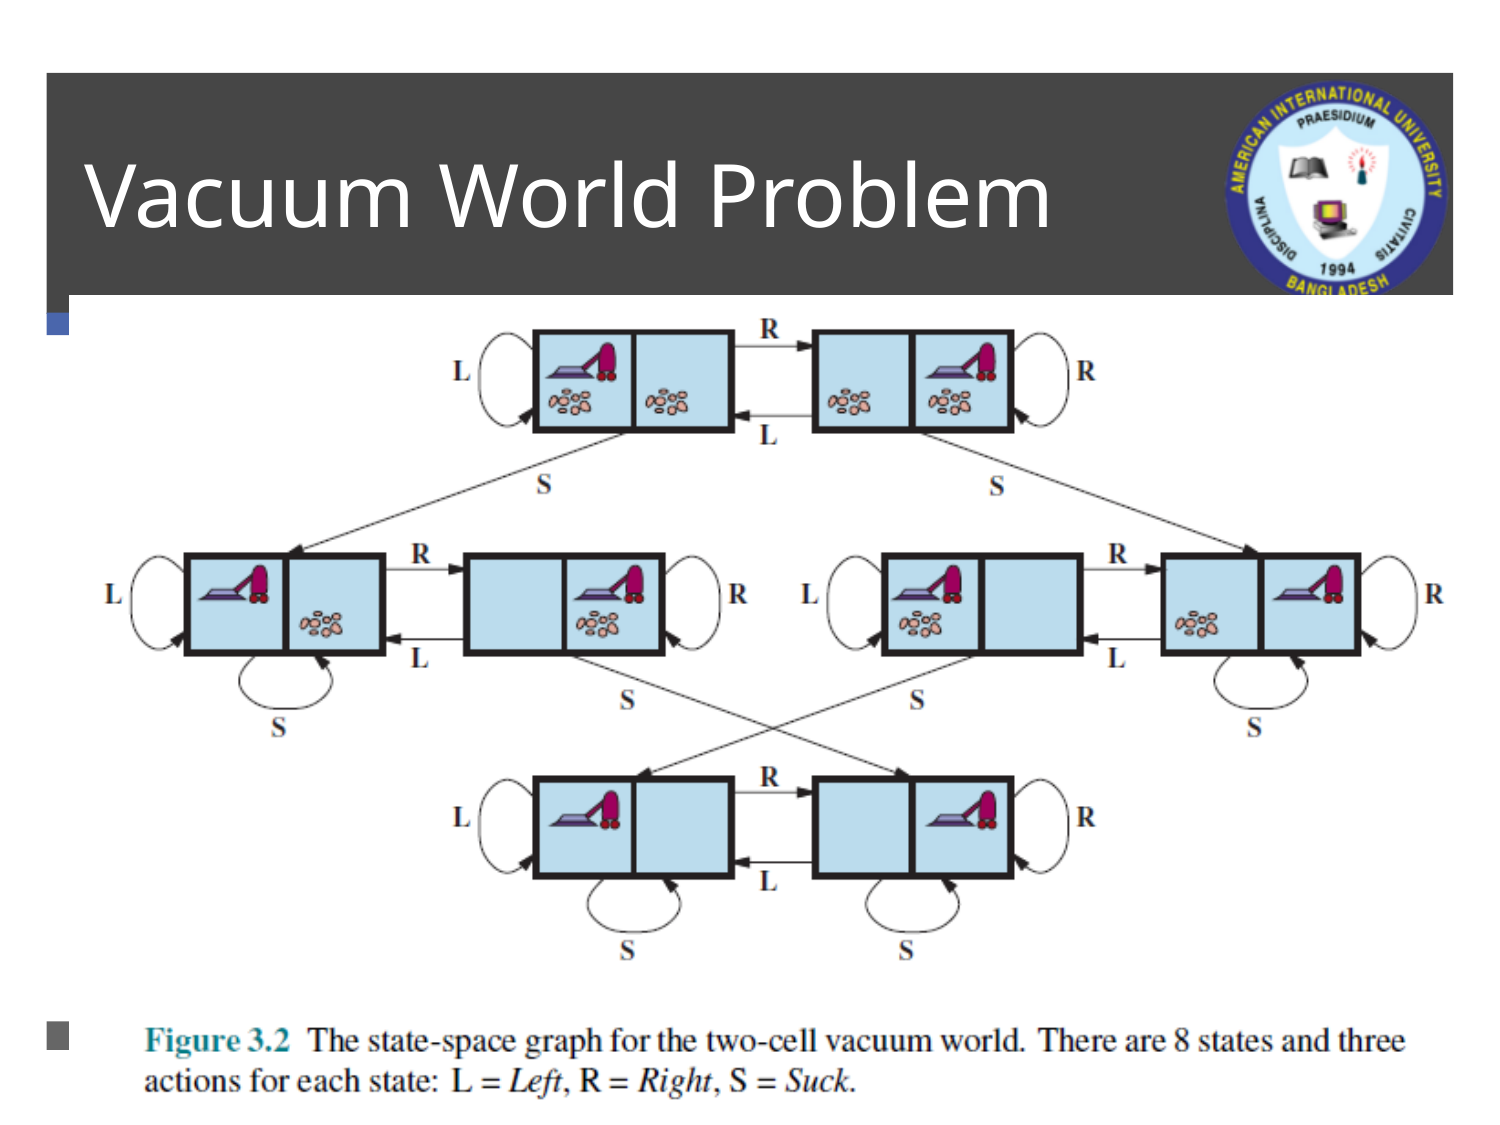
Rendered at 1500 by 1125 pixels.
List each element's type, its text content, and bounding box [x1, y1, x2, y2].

picture [68, 75, 1476, 1105]
title Vacuum World Problem [69, 73, 1351, 253]
